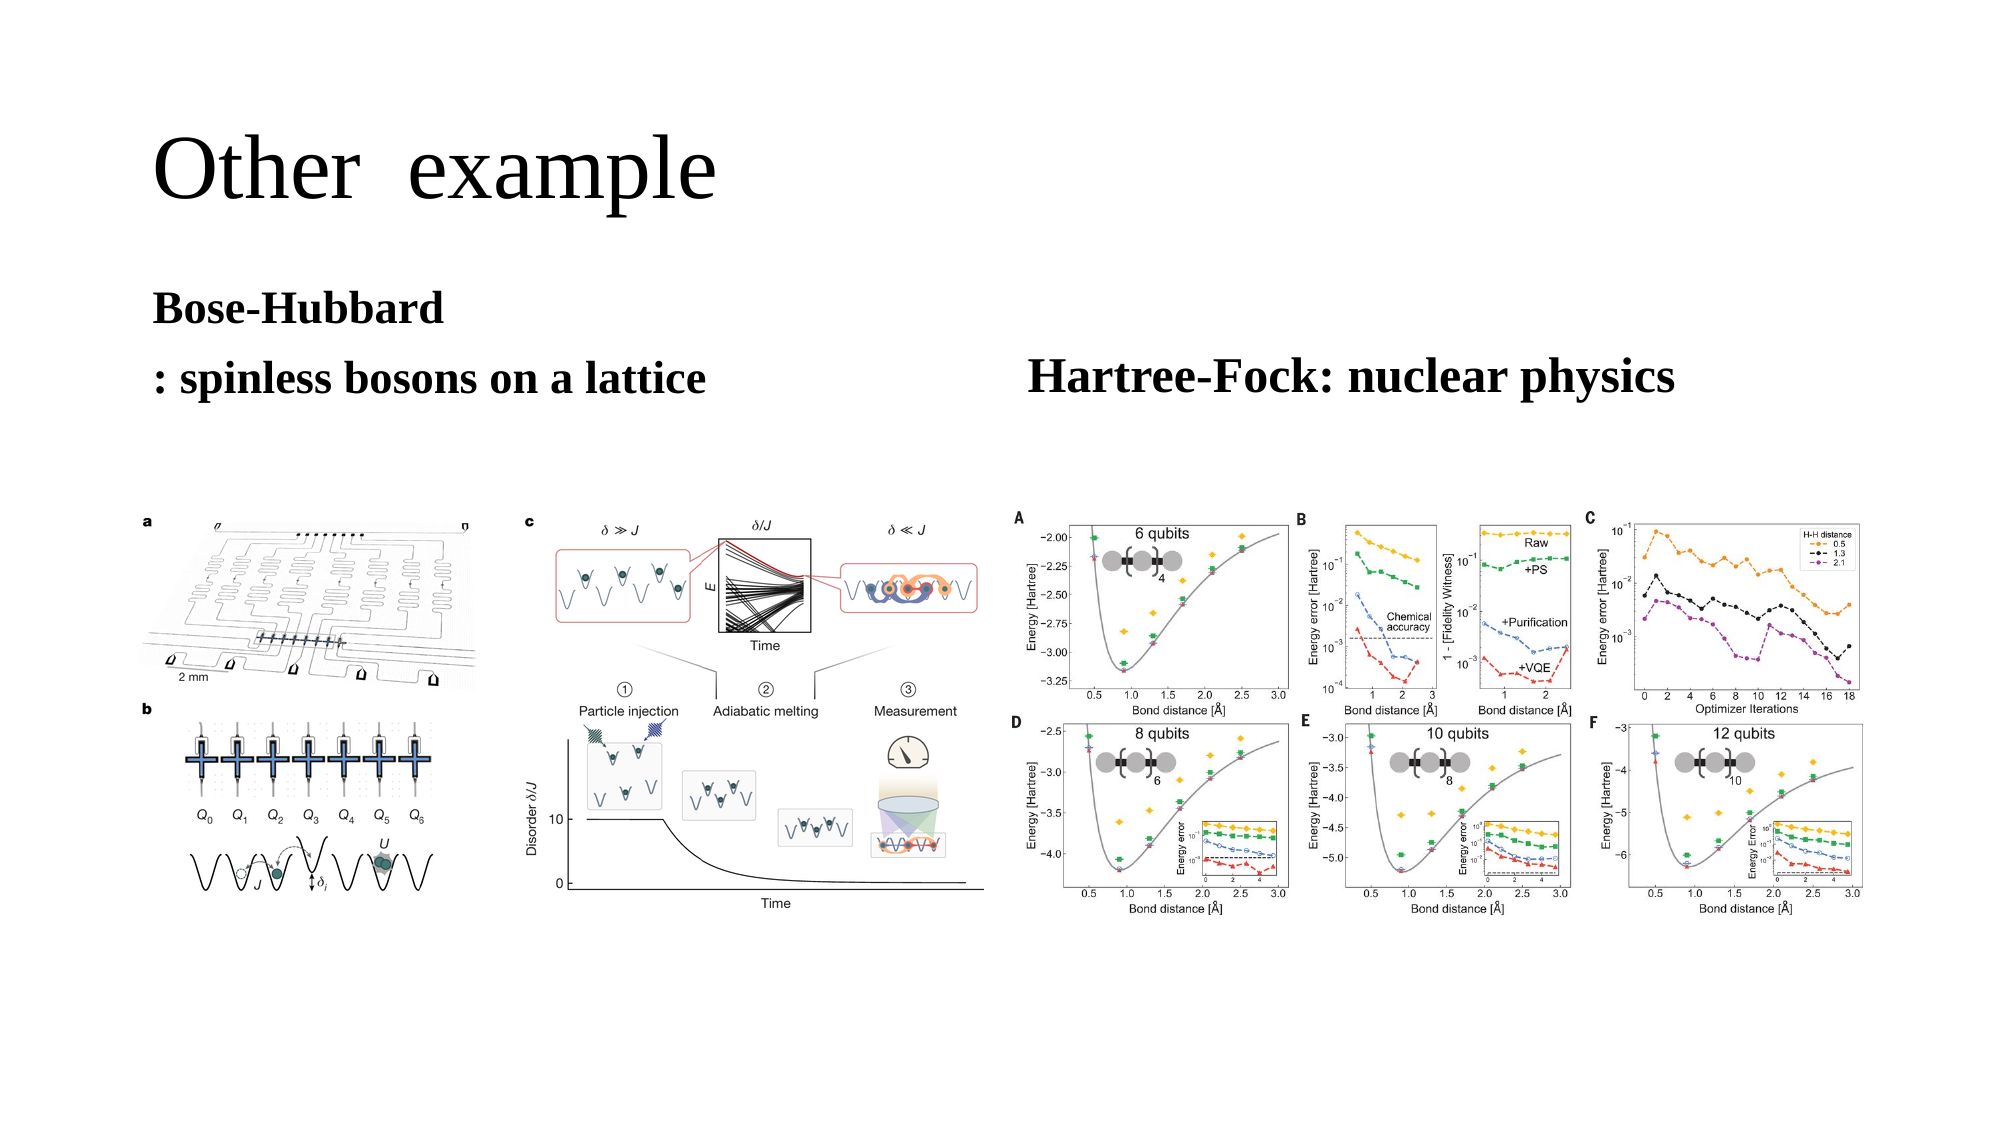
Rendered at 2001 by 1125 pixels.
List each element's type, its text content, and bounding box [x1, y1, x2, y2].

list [137, 518, 985, 908]
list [1011, 511, 1864, 915]
title Other example [137, 59, 1863, 278]
list Hartree-Fock: nuclear physics [1012, 275, 1863, 411]
list Bose-Hubbard : spinless bosons on a lattice [137, 275, 984, 411]
